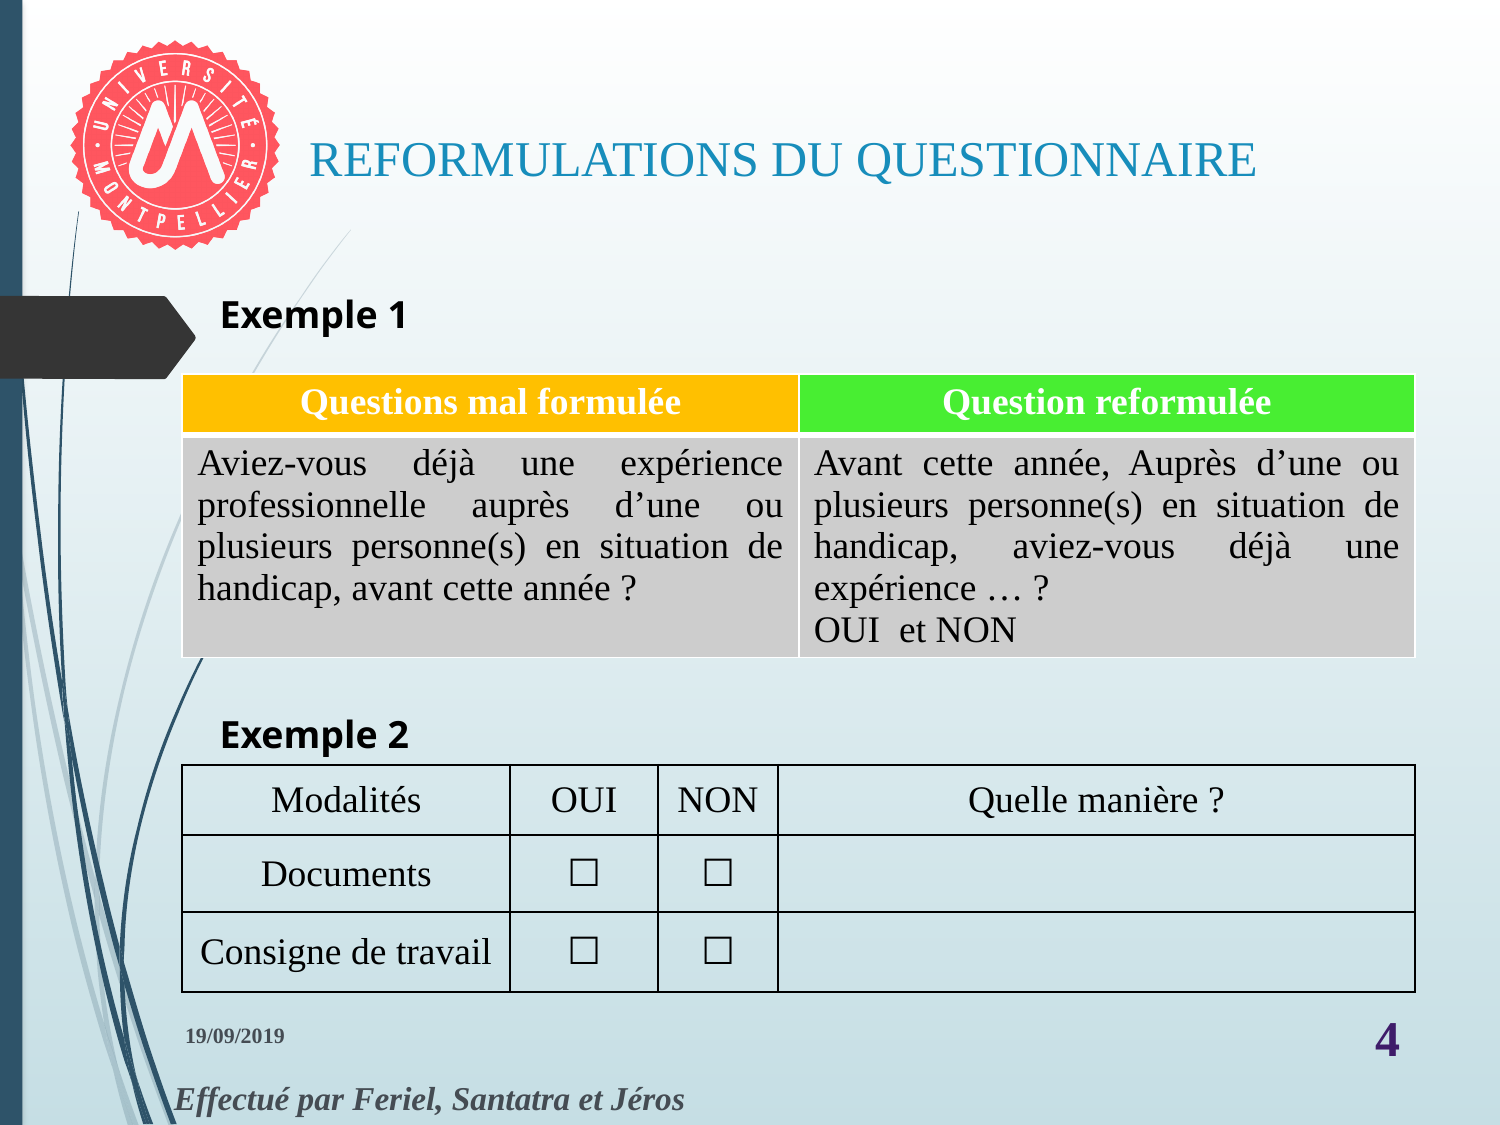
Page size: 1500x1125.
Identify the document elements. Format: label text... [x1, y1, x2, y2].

slide_number 4 [1274, 1007, 1416, 1067]
table_header Question reformulée [800, 375, 1414, 432]
table_cell Consigne de travail [183, 913, 509, 991]
table_cell ☐ [511, 836, 657, 911]
text_box Exemple 2 [204, 703, 597, 764]
title REFORMULATIONS DU QUESTIONNAIRE [204, 51, 1364, 262]
table_cell Avant cette année, Auprès d’une ou plusieurs personne(s) en situation de handicap, aviez-vous déjà une expérience … ? OUI et NON [800, 438, 1414, 657]
table_cell Documents [183, 836, 509, 911]
table_cell [779, 913, 1414, 991]
table_header Modalités [183, 766, 509, 834]
table_cell ☐ [511, 913, 657, 991]
picture [49, 19, 301, 271]
table_cell Aviez-vous déjà une expérience professionnelle auprès d’une ou plusieurs personne(s) en situation de handicap, avant cette année ? [183, 438, 798, 657]
table_header OUI [511, 766, 657, 834]
table_header Questions mal formulée [183, 375, 798, 432]
table_cell [779, 836, 1414, 911]
table_header NON [659, 766, 777, 834]
table_header Quelle manière ? [779, 766, 1414, 834]
footer Effectué par Feriel, Santatra et Jéros [159, 1067, 1097, 1125]
table_cell ☐ [659, 913, 777, 991]
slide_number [159, 1004, 301, 1066]
table_cell ☐ [659, 836, 777, 911]
text_box Exemple 1 [204, 284, 597, 344]
